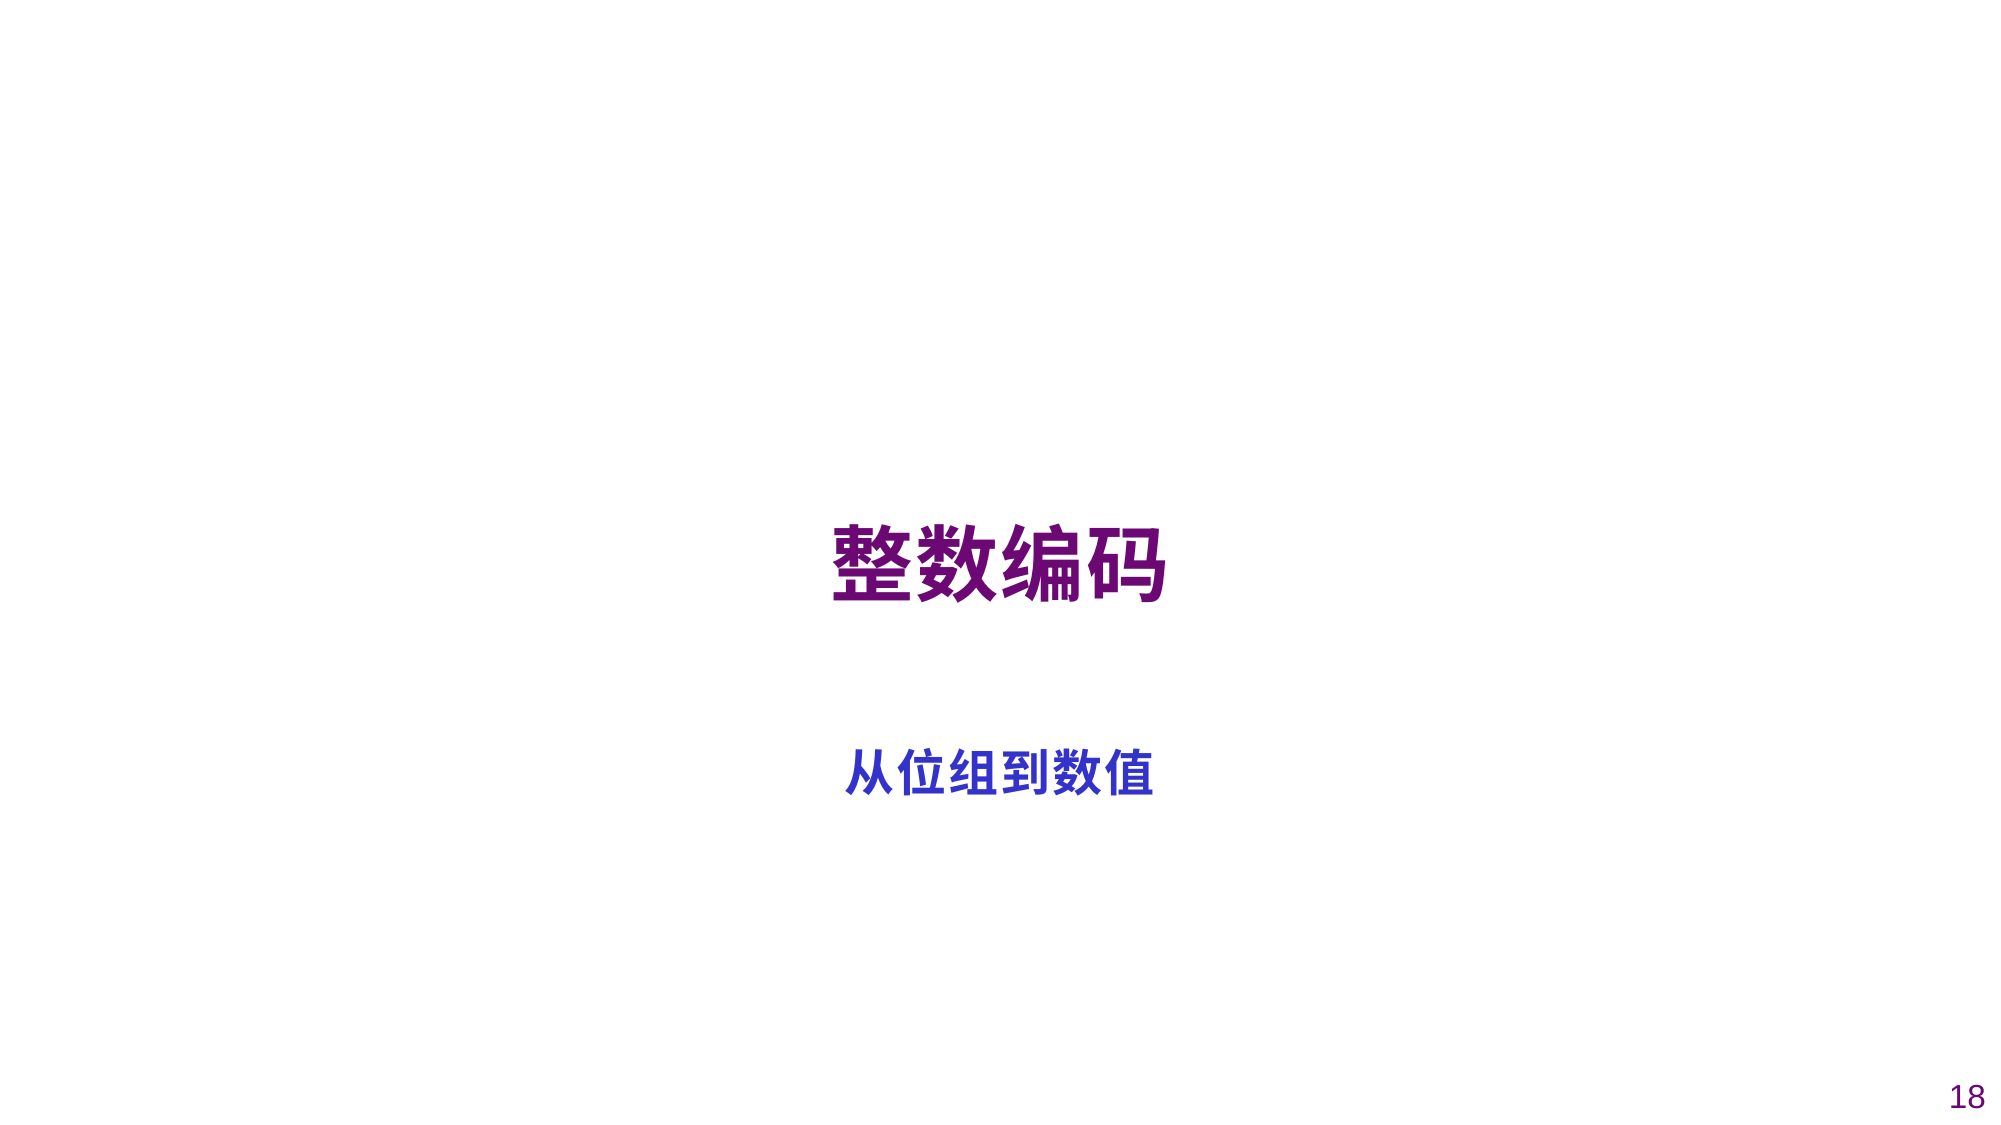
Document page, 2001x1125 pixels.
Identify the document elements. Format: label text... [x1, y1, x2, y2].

text_box 从位组到数值 [828, 732, 1172, 811]
text_box 整数编码 [454, 502, 1546, 621]
slide_number 18 [1918, 1065, 2000, 1125]
